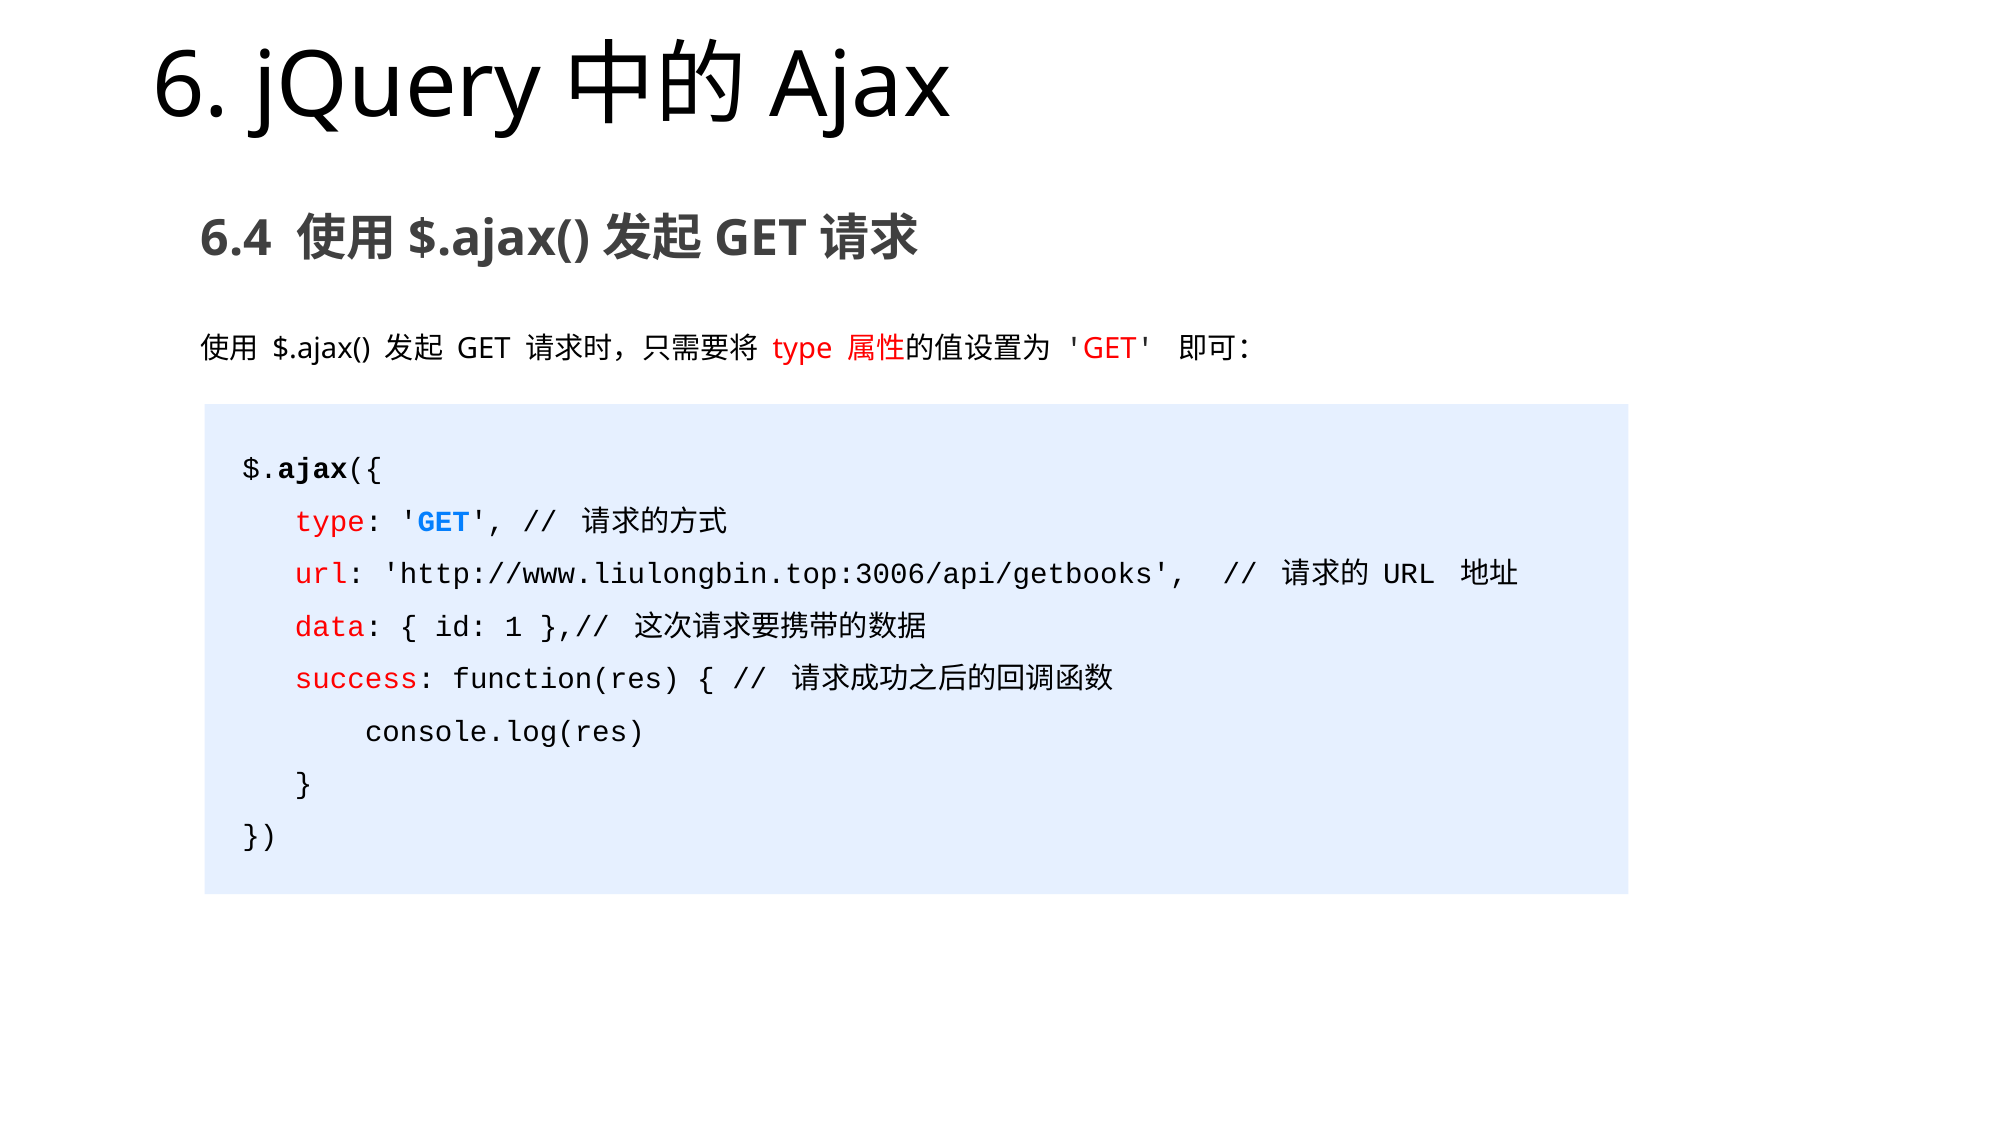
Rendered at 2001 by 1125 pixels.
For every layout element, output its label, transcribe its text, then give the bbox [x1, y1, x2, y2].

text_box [204, 404, 1672, 895]
title 6. jQuery中的Ajax [137, 0, 1612, 174]
list 使用 $.ajax() 发起 GET 请求时，只需要将 type 属性的值设置为 'GET' 即可： [185, 304, 1660, 1037]
list 6.4 使用$.ajax()发起GET请求 [185, 204, 1612, 304]
